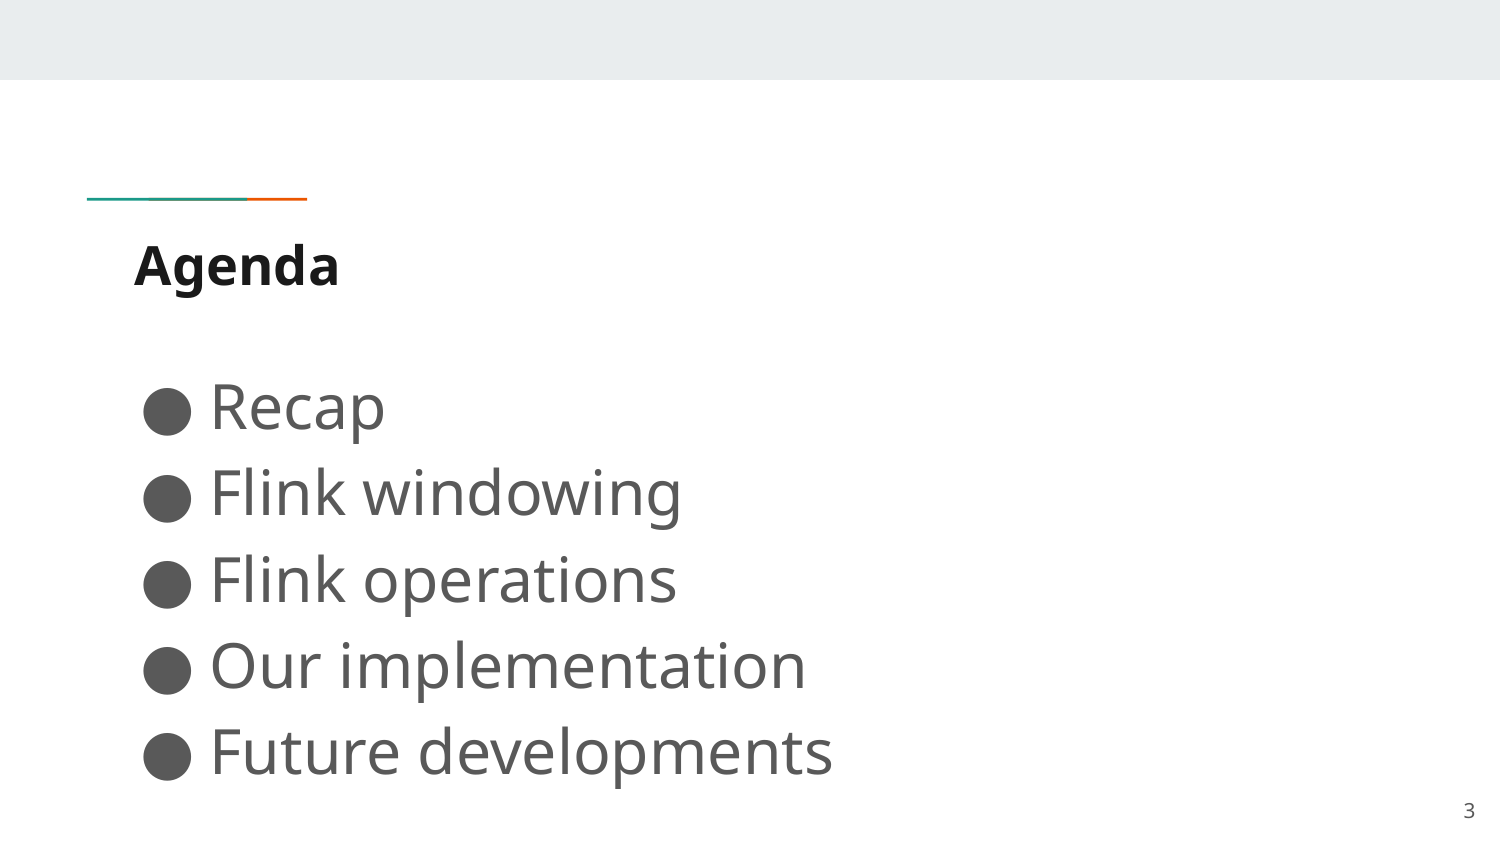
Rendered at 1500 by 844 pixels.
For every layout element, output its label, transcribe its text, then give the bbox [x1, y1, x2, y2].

title Agenda [119, 216, 1381, 305]
list Recap Flink windowing Flink operations Our implementation Future developments [119, 341, 1381, 712]
slide_number 3 [1400, 779, 1491, 844]
